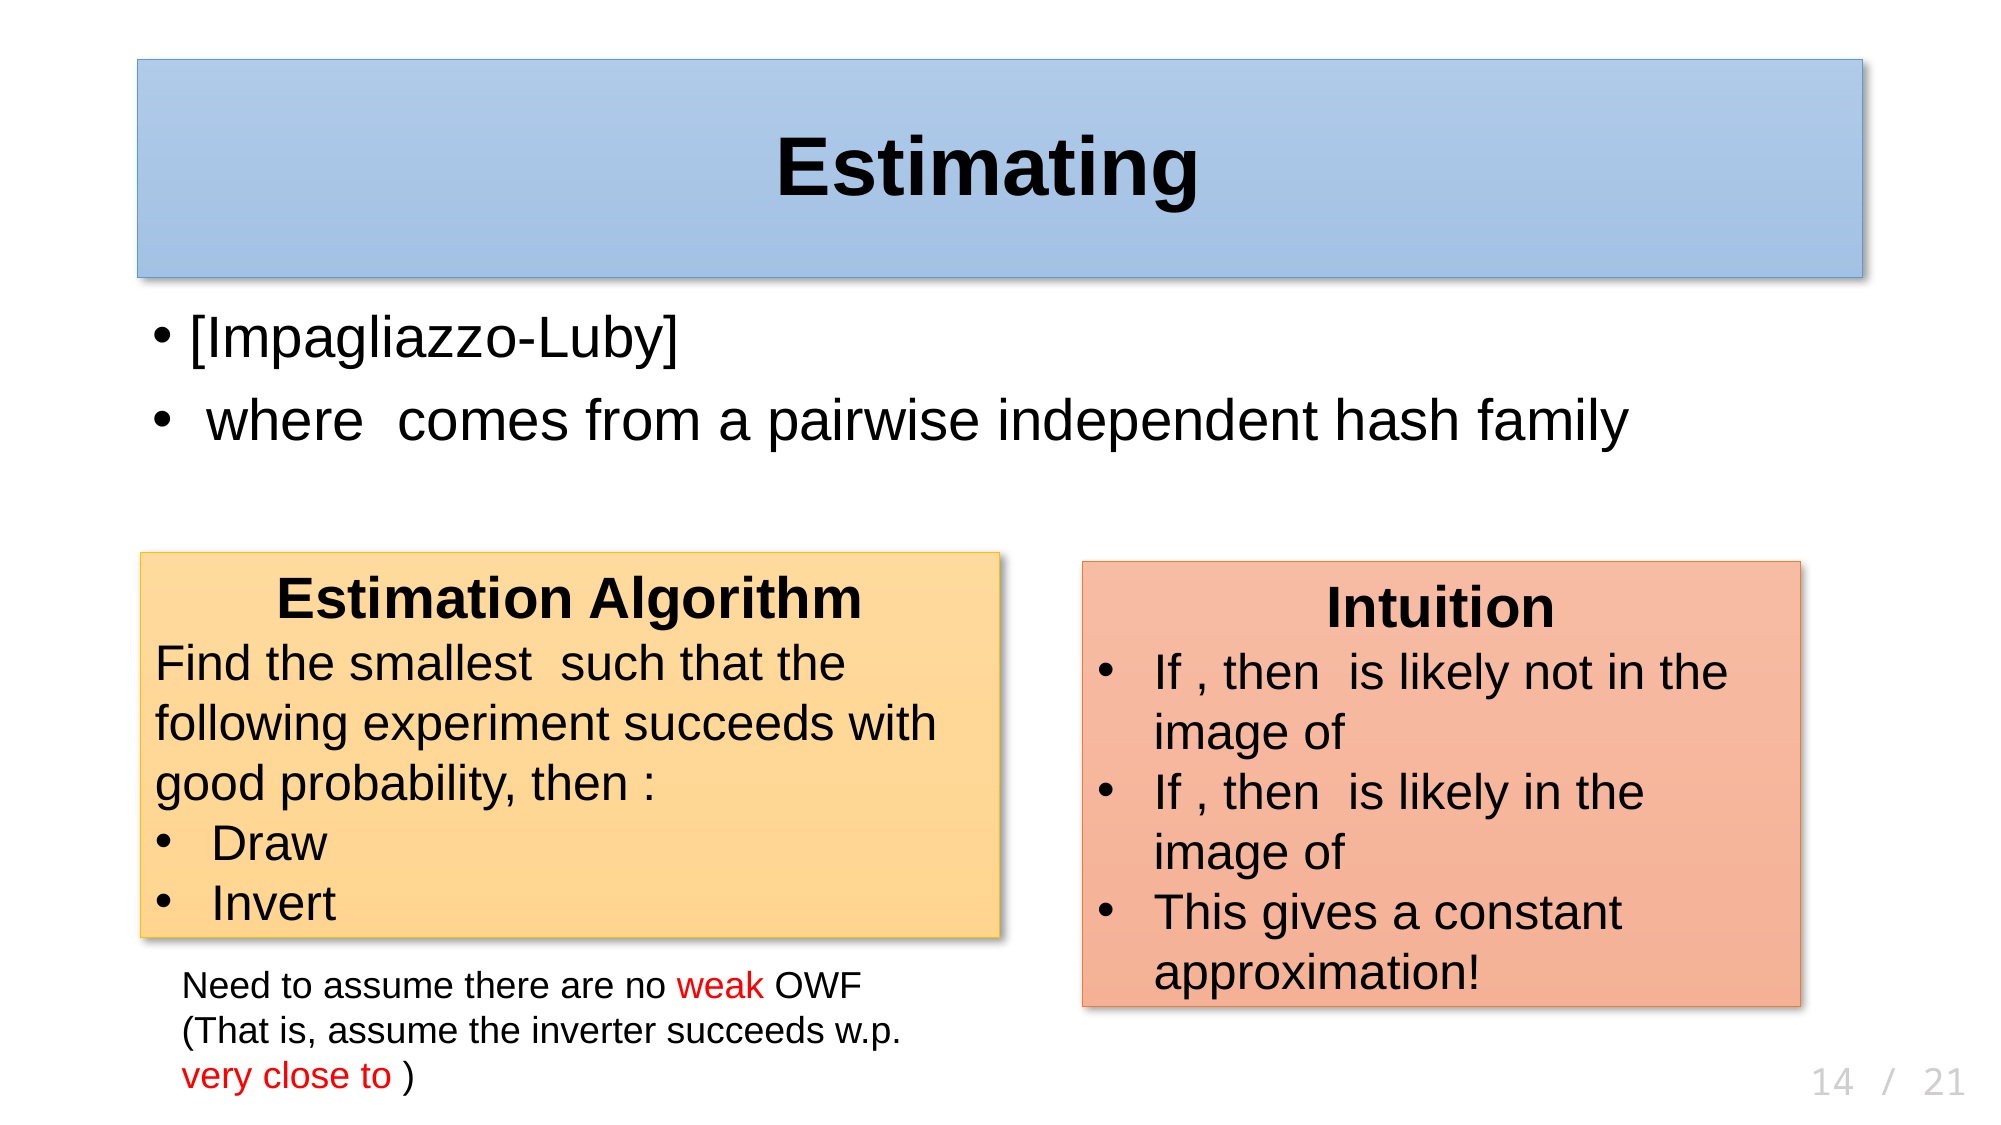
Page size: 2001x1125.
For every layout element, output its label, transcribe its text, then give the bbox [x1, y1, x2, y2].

text_box 14 / 21 [1794, 1050, 2000, 1110]
